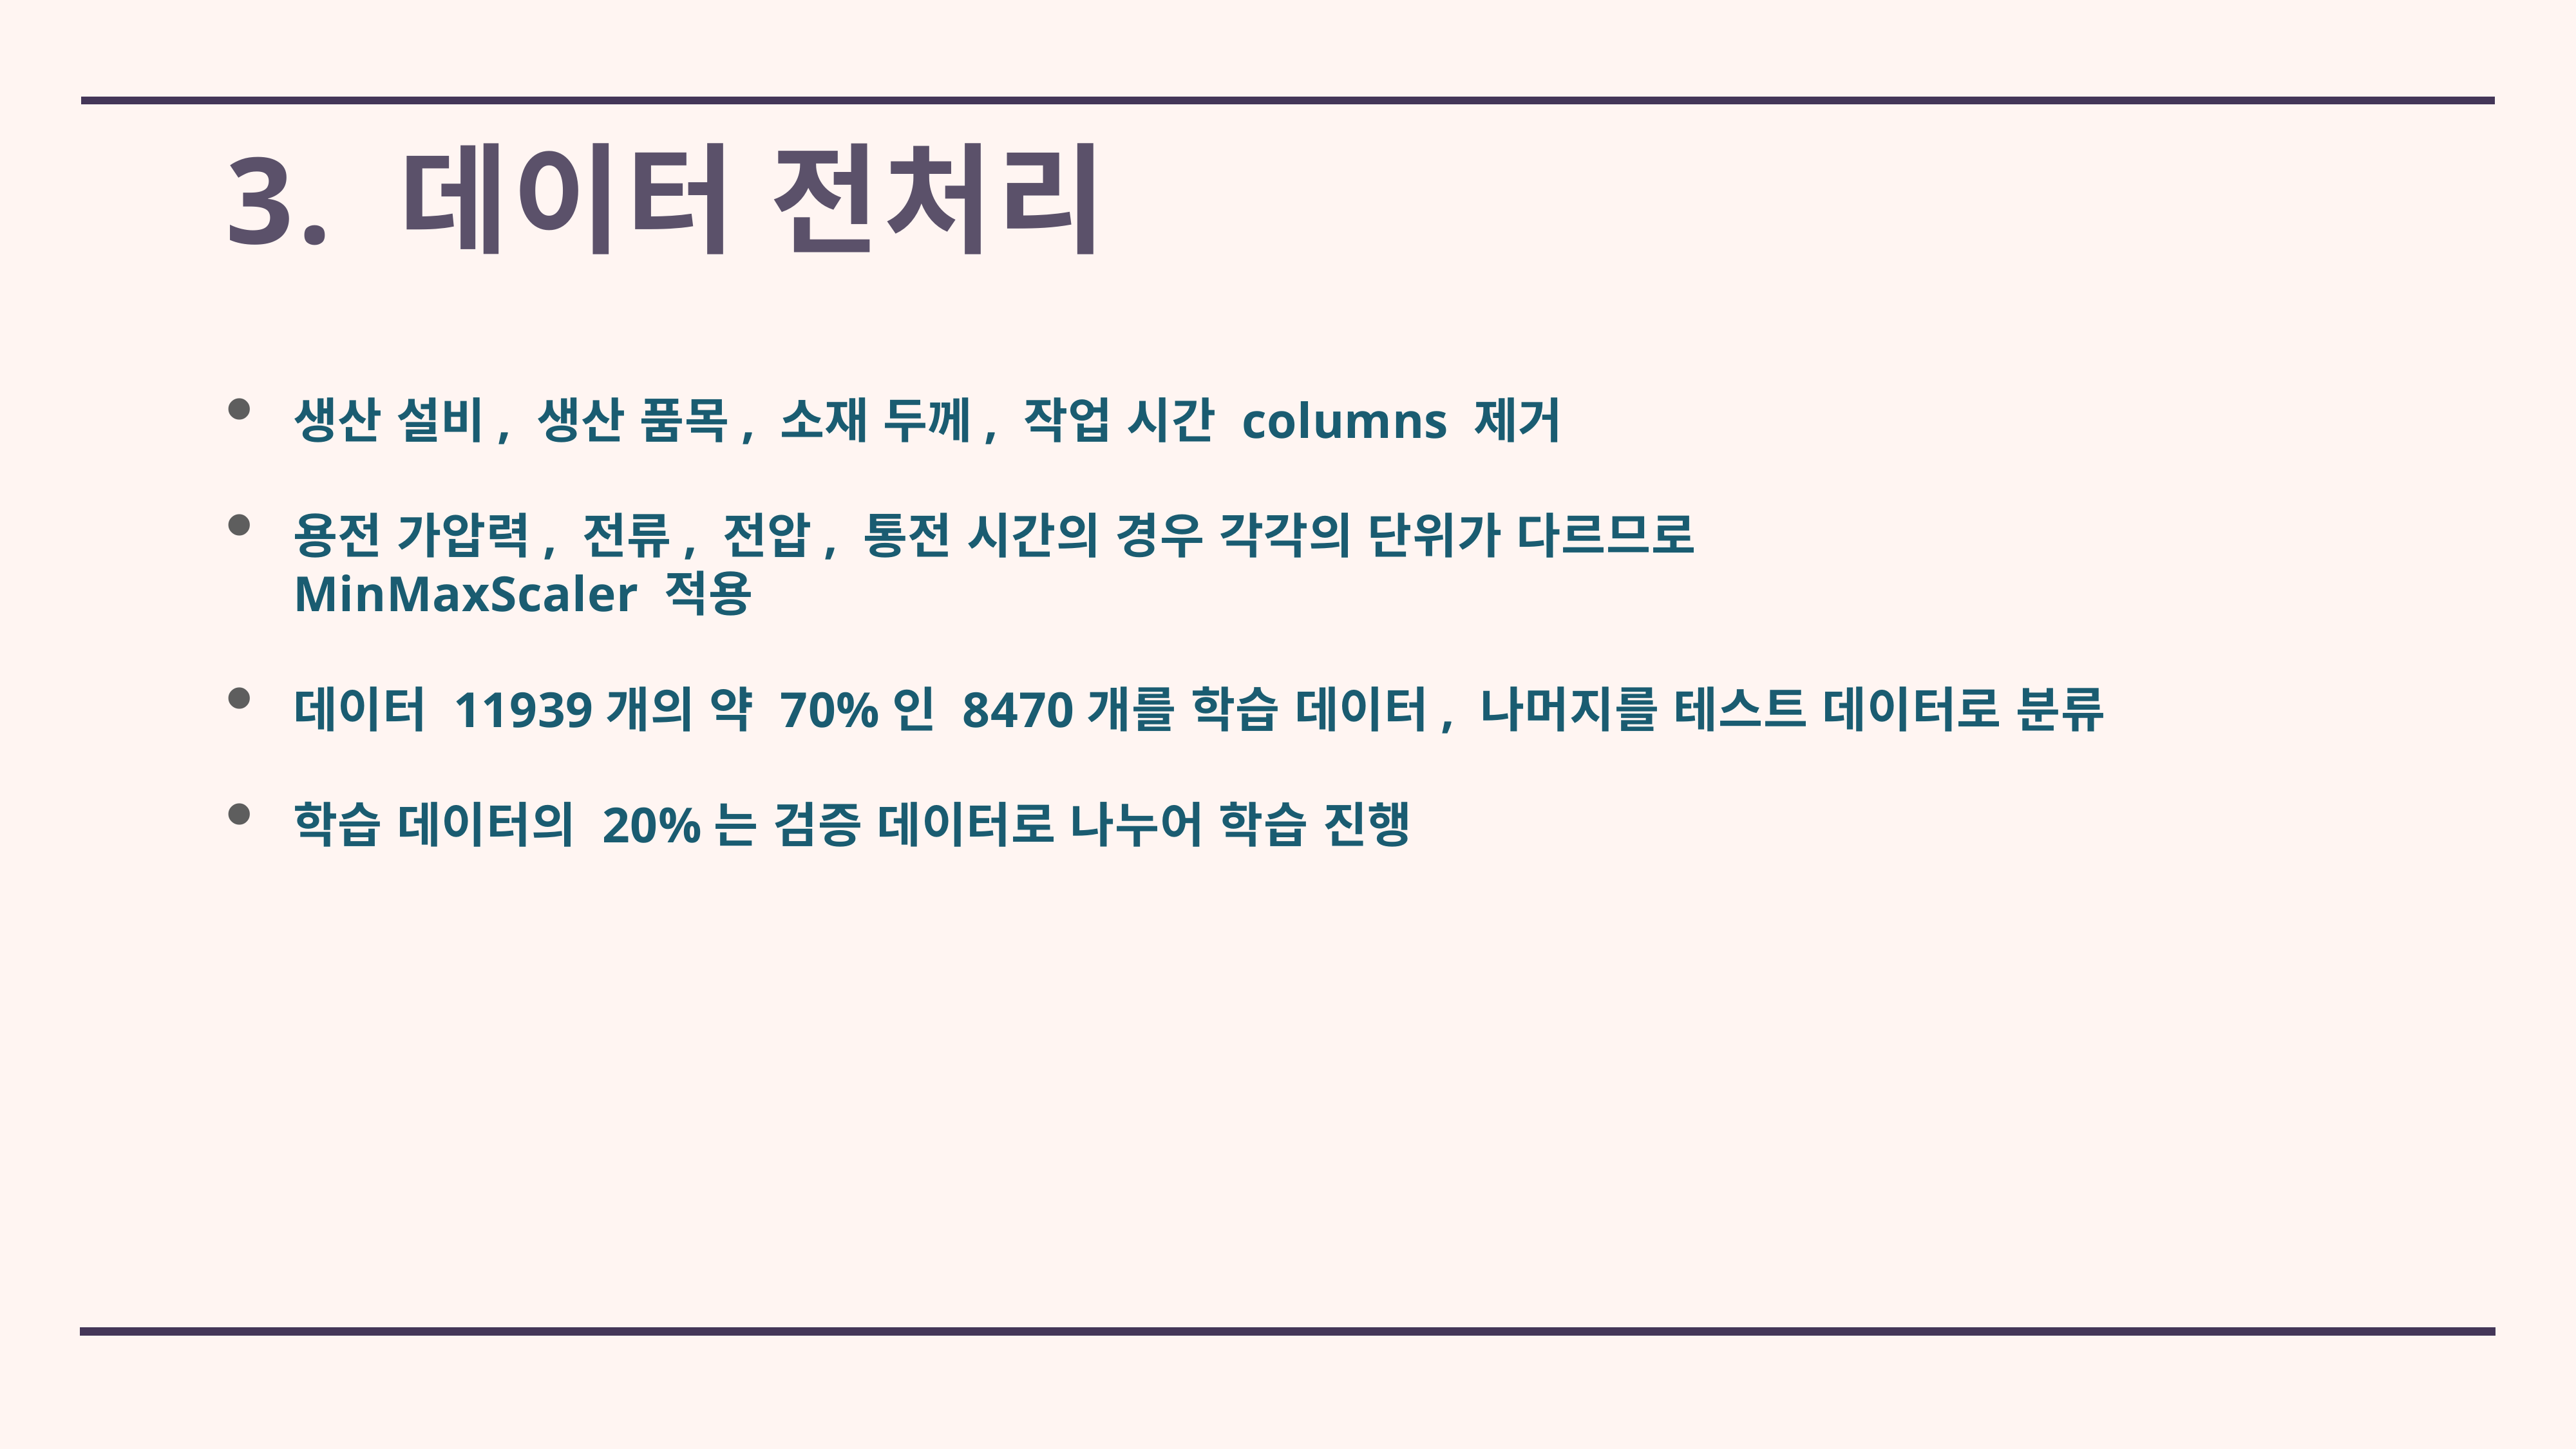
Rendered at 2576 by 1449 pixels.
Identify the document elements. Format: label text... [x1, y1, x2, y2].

list 생산 설비, 생산 품목, 소재 두께, 작업 시간 columns 제거 용전 가압력, 전류, 전압, 통전 시간의 경우 각각의 단위가 다르므로 MinMaxScaler 적용 데이터 11939개의 약 70%인 8470개를 학습 데이터, 나머지를 테스트 데이터로 분류 학습 데이터의 20%는 검증 데이터로 나누어 학습 진행 [220, 384, 2356, 1048]
title 3. 데이터 전처리 [220, 135, 2356, 310]
